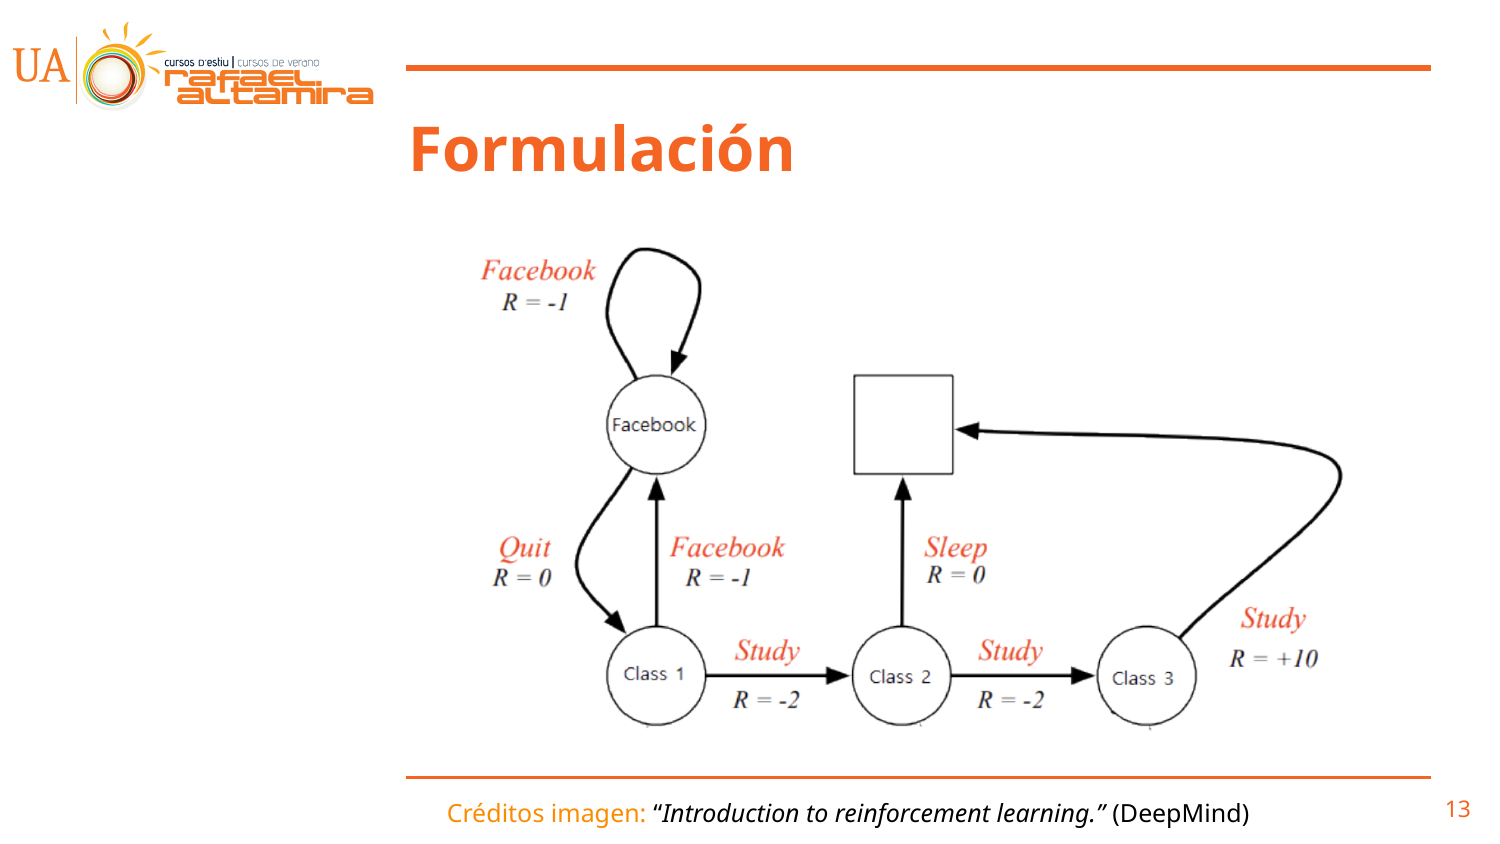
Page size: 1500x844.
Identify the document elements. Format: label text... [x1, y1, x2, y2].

picture [12, 18, 378, 114]
title Formulación [393, 94, 1431, 199]
slide_number ‹#› [1396, 779, 1487, 844]
text_box Créditos imagen: “Introduction to reinforcement learning.” (DeepMind) [431, 782, 1393, 843]
picture [471, 229, 1353, 752]
